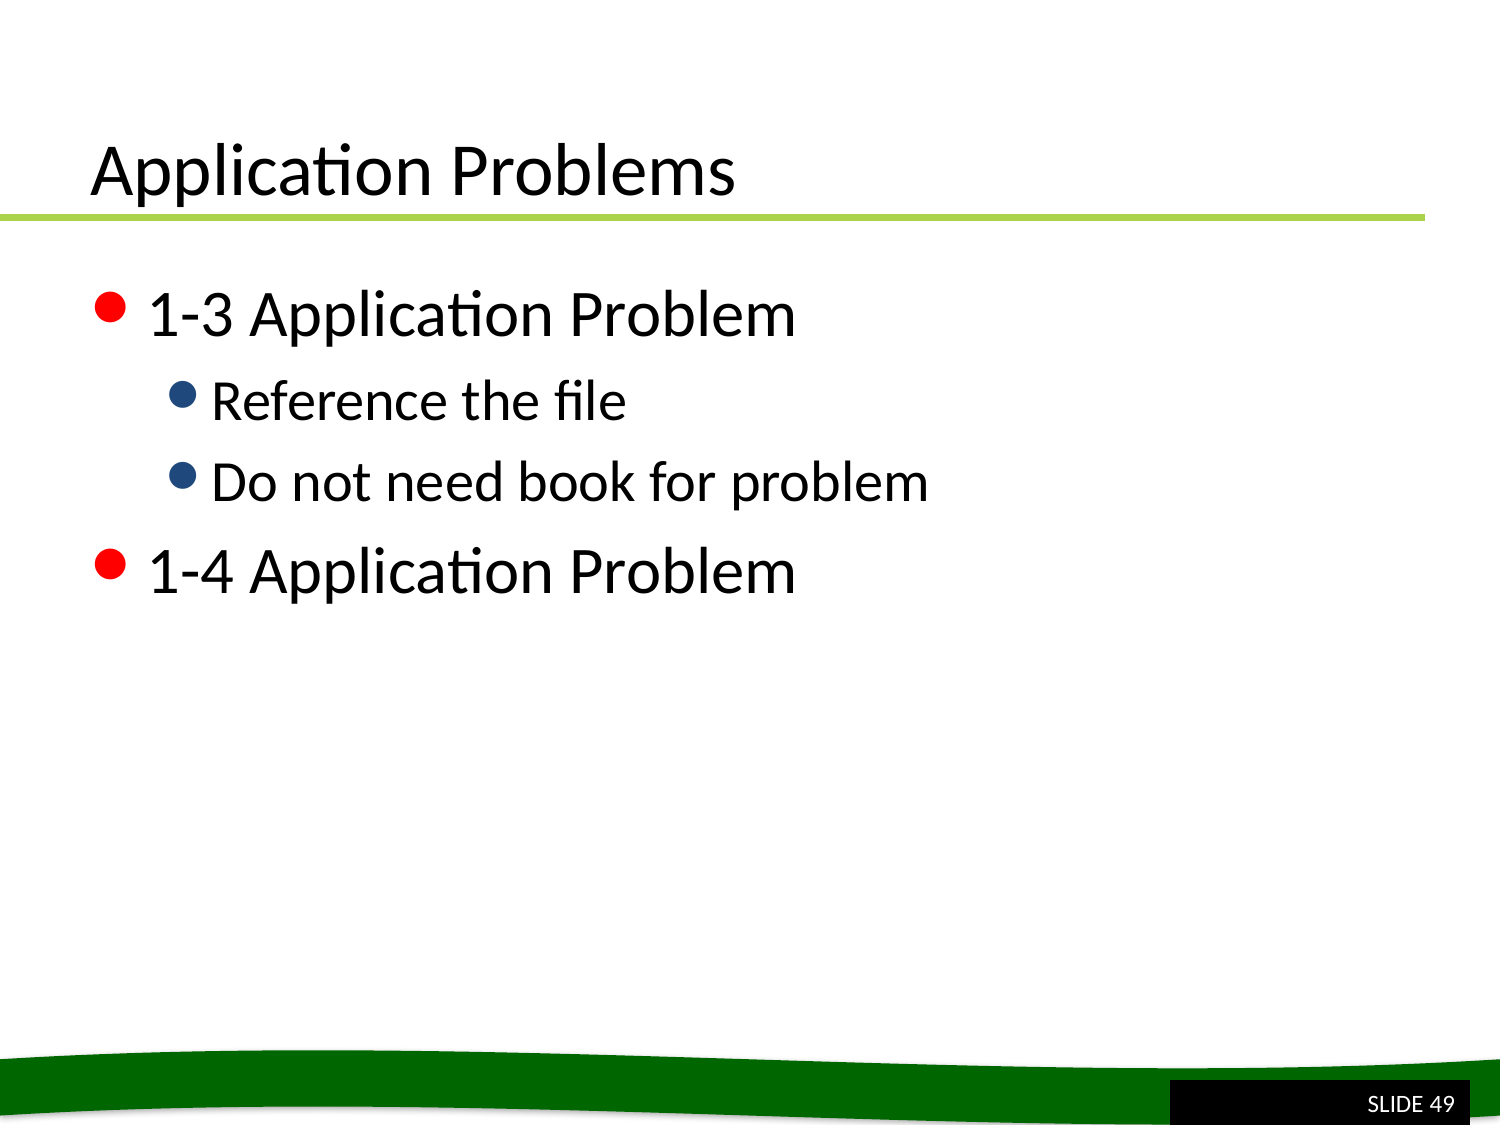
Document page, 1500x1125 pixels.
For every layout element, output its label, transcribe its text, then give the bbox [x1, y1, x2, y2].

title Application Problems [75, 29, 1350, 218]
list 1-3 Application Problem Reference the file Do not need book for problem 1-4 Application Problem [75, 262, 1425, 1005]
slide_number SLIDE 49 [1170, 1080, 1470, 1125]
